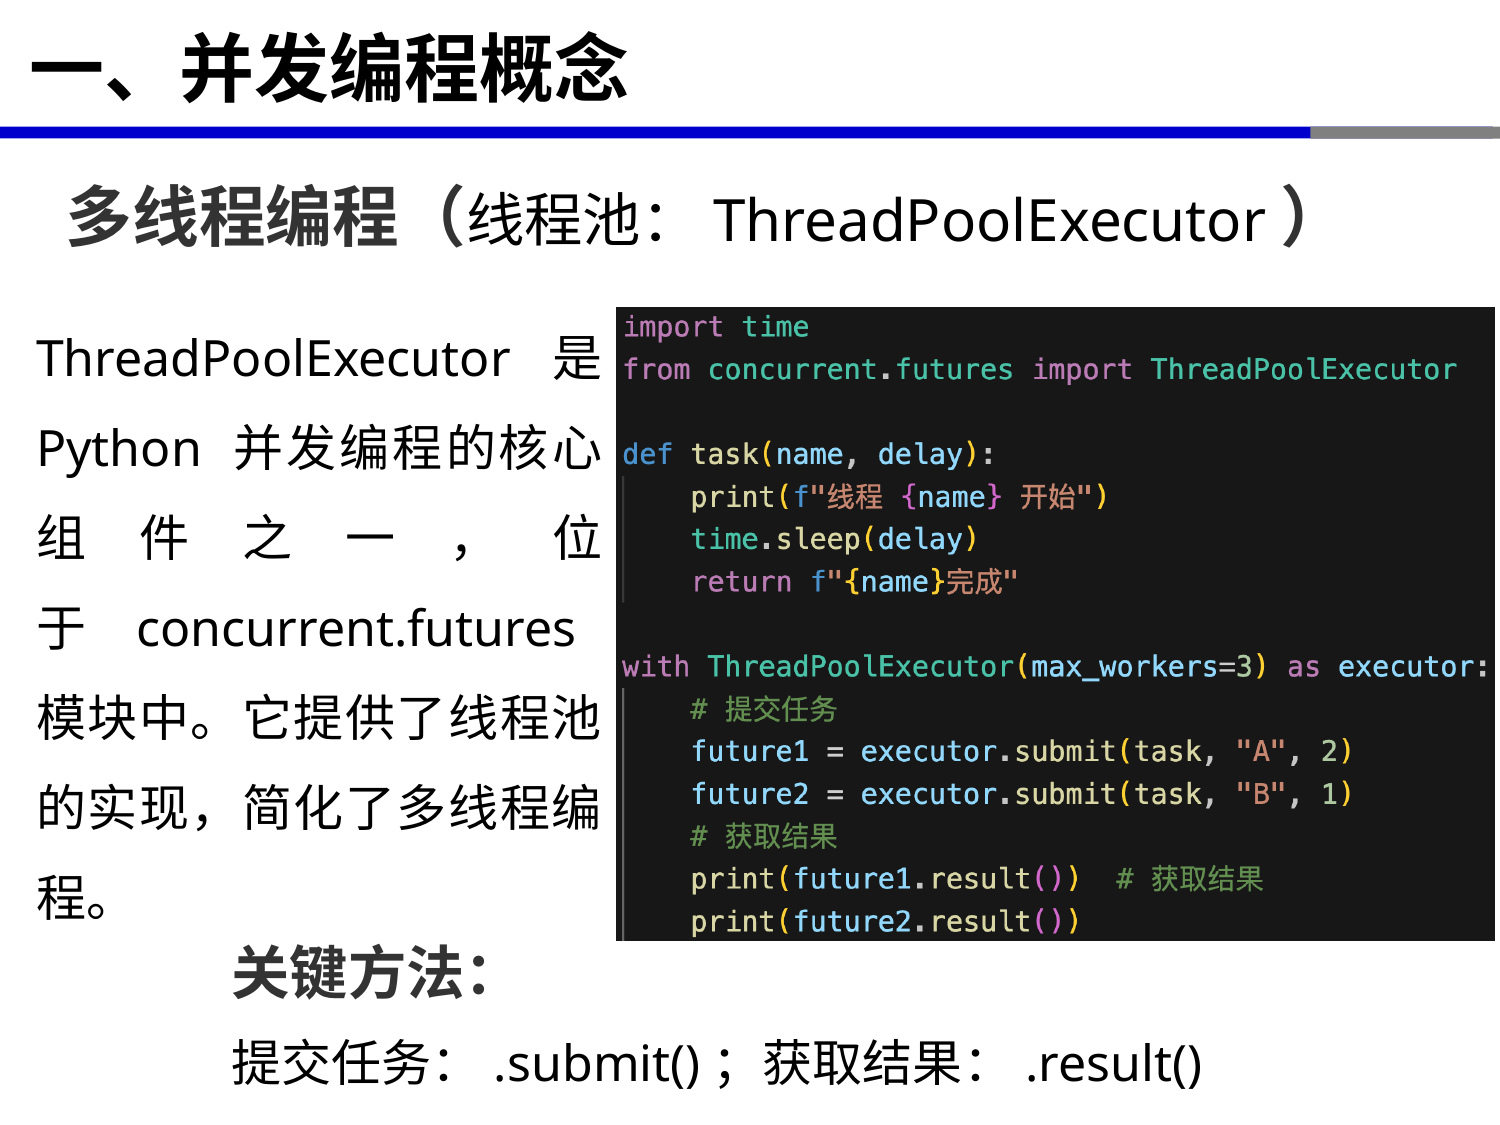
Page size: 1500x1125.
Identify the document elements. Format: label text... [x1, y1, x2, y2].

text_box 关键方法： 提交任务：.submit()；获取结果：.result() [217, 928, 1388, 1099]
title 一、并发编程概念 [0, 1, 1479, 132]
text_box 多线程编程（线程池：ThreadPoolExecutor） [51, 127, 1447, 262]
text_box ThreadPoolExecutor是 Python 并发编程的核心组件之一，位于 concurrent.futures 模块中。它提供了线程池的实现，简化了多线程编程。 [21, 288, 617, 934]
picture [616, 306, 1495, 941]
